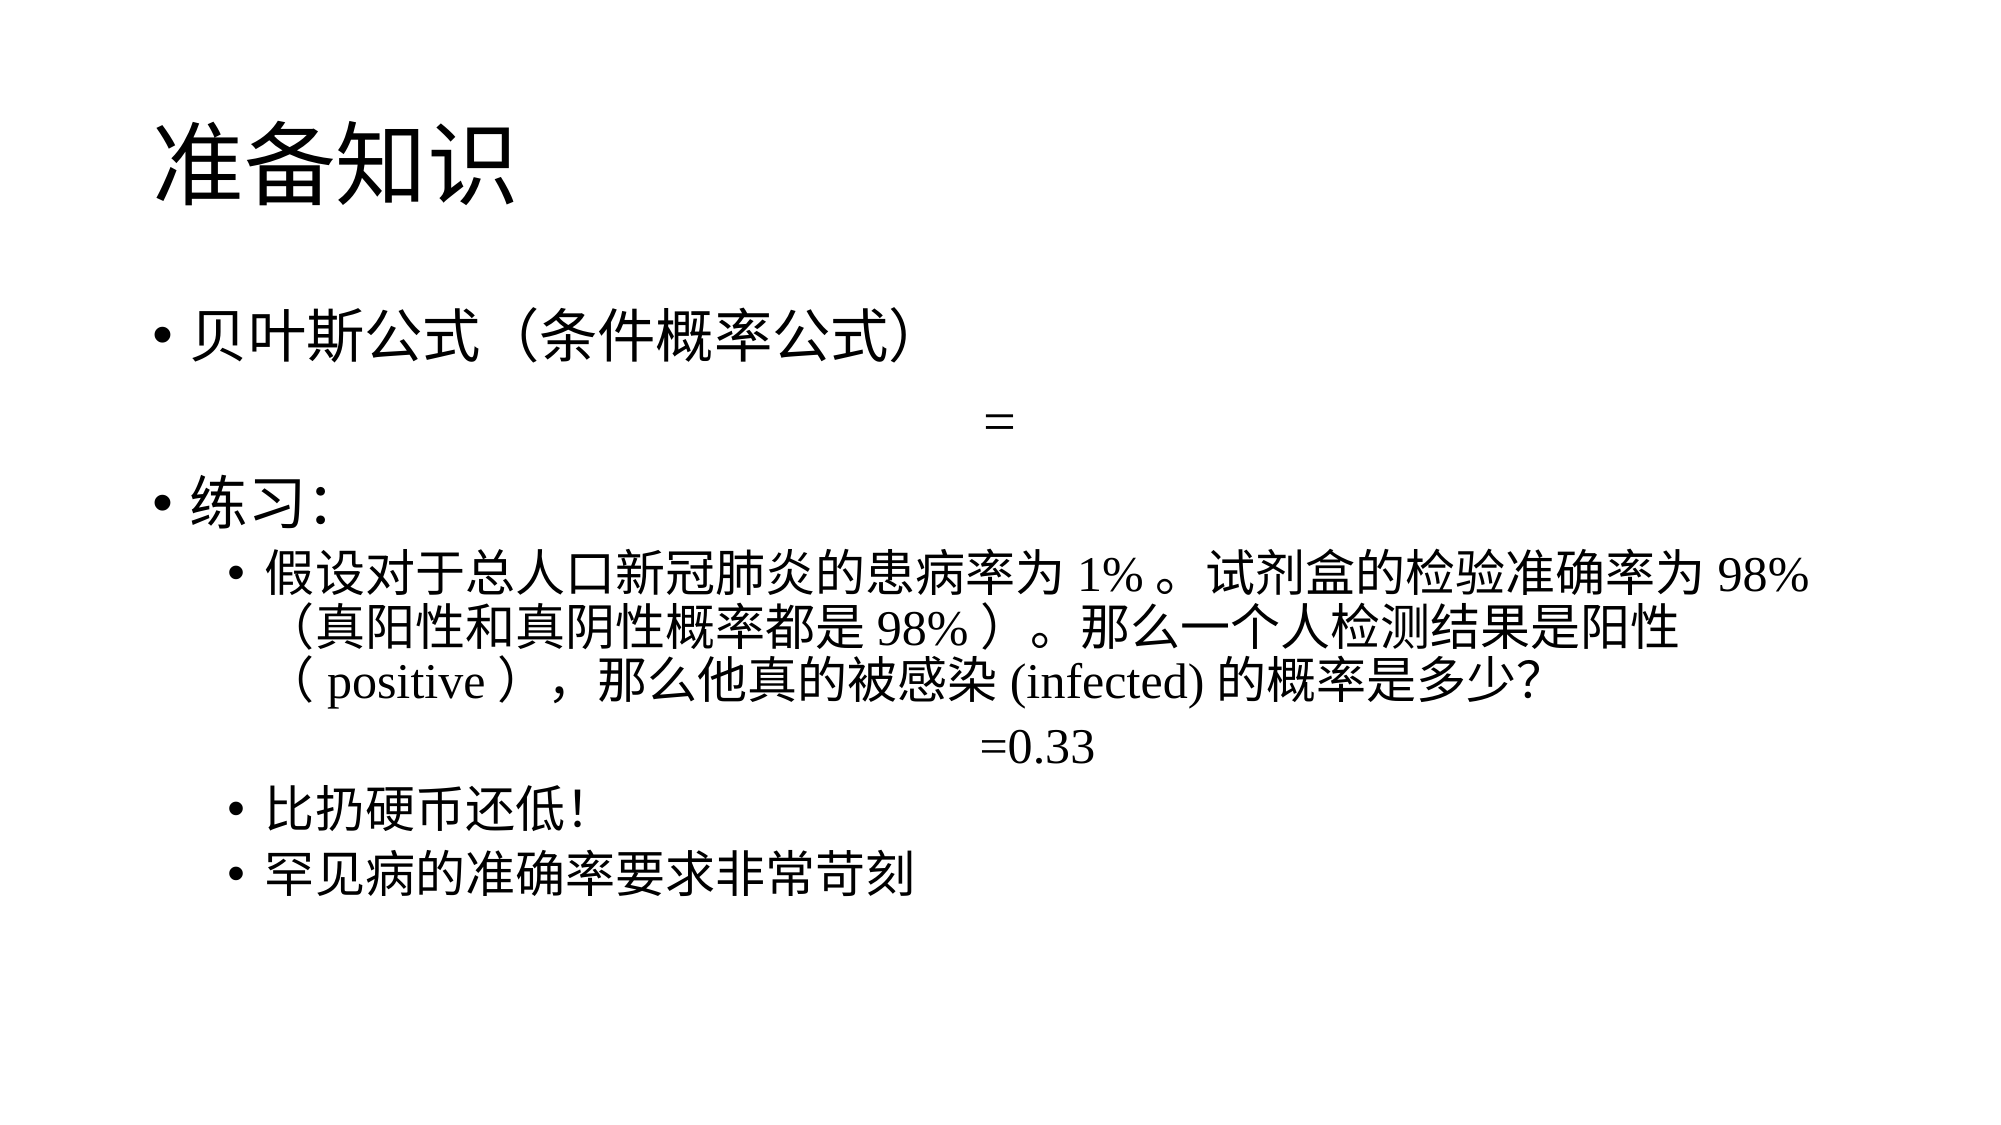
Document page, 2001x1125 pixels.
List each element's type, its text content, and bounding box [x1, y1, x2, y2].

title 准备知识 [137, 59, 1863, 278]
